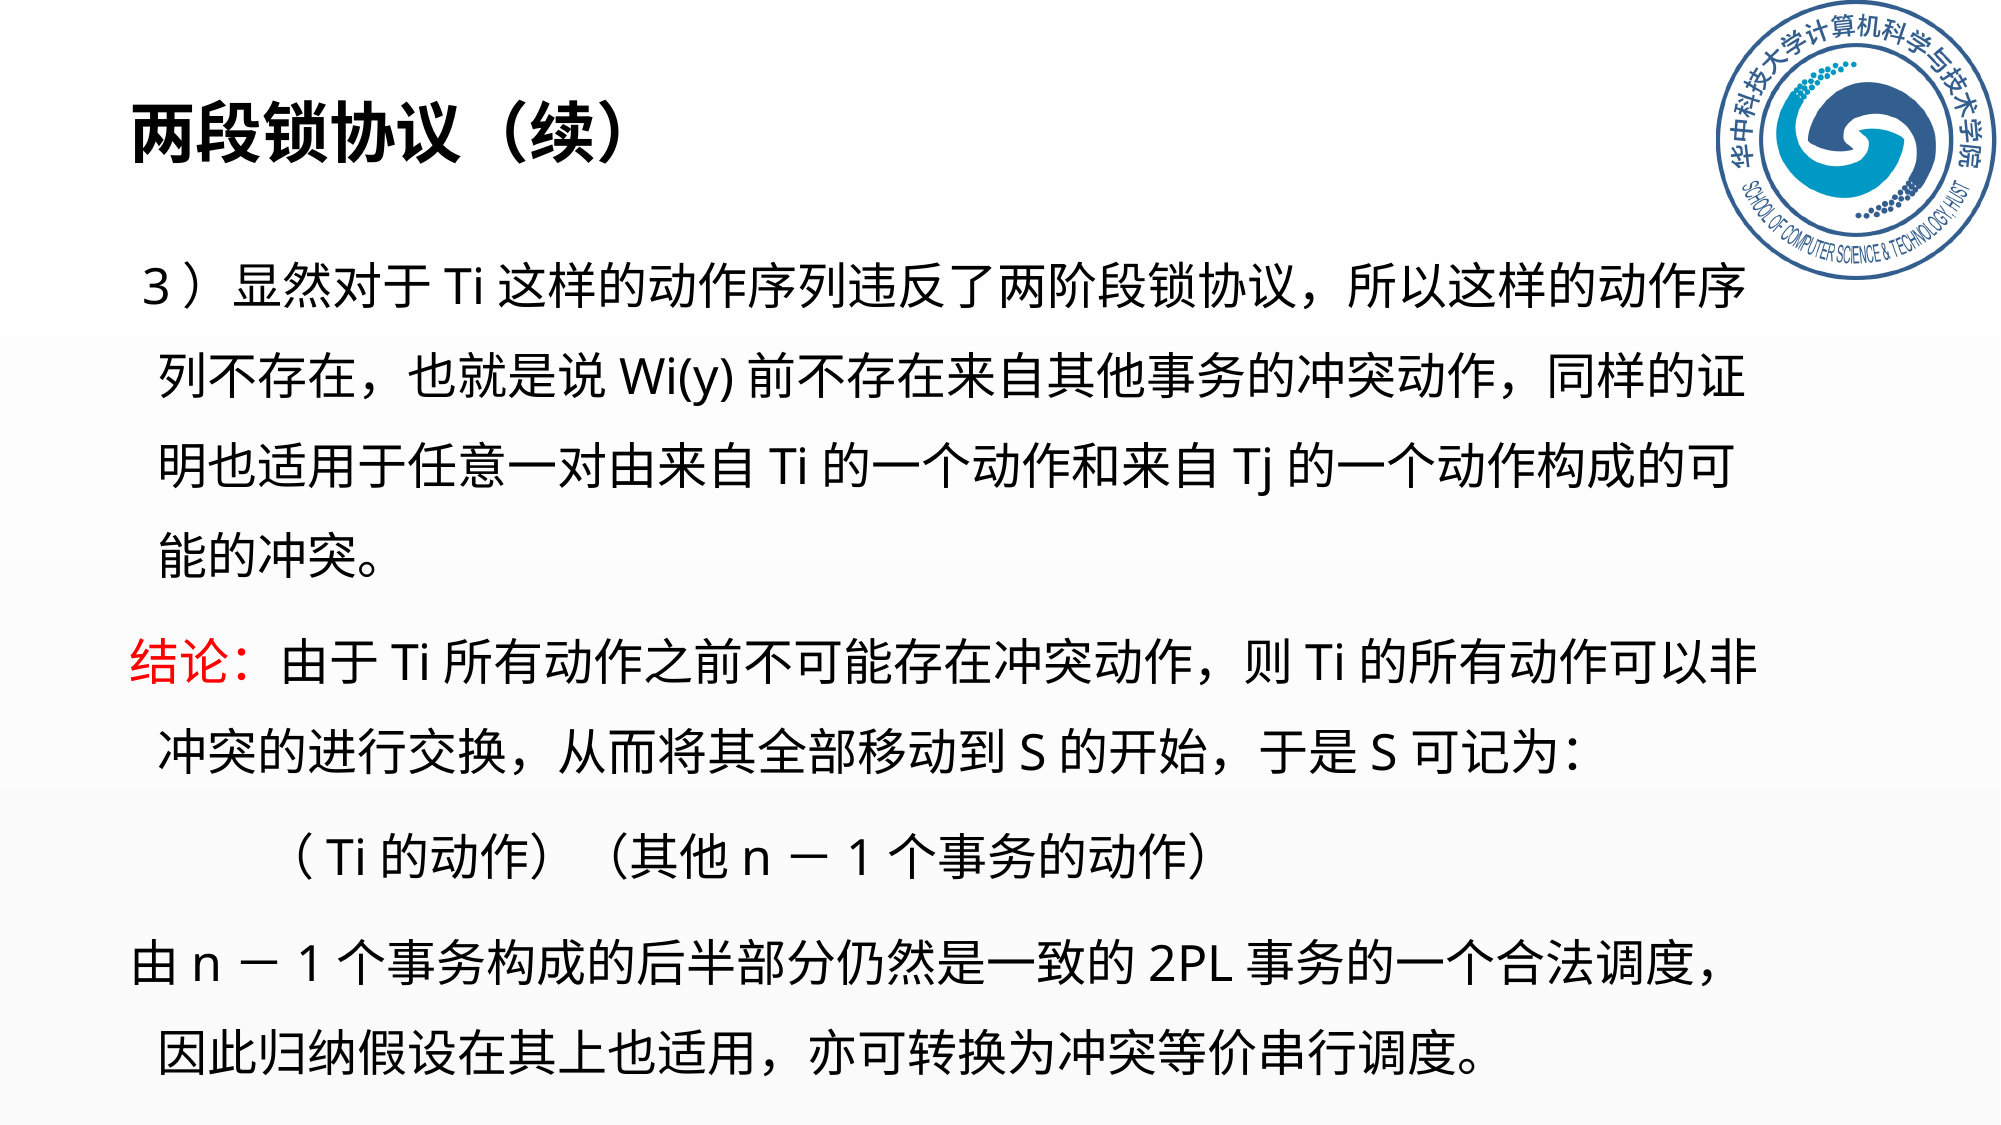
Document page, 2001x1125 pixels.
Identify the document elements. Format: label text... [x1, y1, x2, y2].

list 3）显然对于Ti这样的动作序列违反了两阶段锁协议，所以这样的动作序列不存在，也就是说Wi(y)前不存在来自其他事务的冲突动作，同样的证明也适用于任意一对由来自Ti的一个动作和来自Tj的一个动作构成的可能的冲突。 结论：由于Ti所有动作之前不可能存在冲突动作，则Ti的所有动作可以非冲突的进行交换，从而将其全部移动到S的开始，于是S可记为： （Ti的动作）（其他n－1个事务的动作） 由n－1个事务构成的后半部分仍然是一致的2PL事务的一个合法调度，因此归纳假设在其上也适用，亦可转换为冲突等价串行调度。 [114, 217, 1792, 1106]
picture [1716, 0, 1999, 280]
title 两段锁协议（续） [114, 54, 1390, 217]
